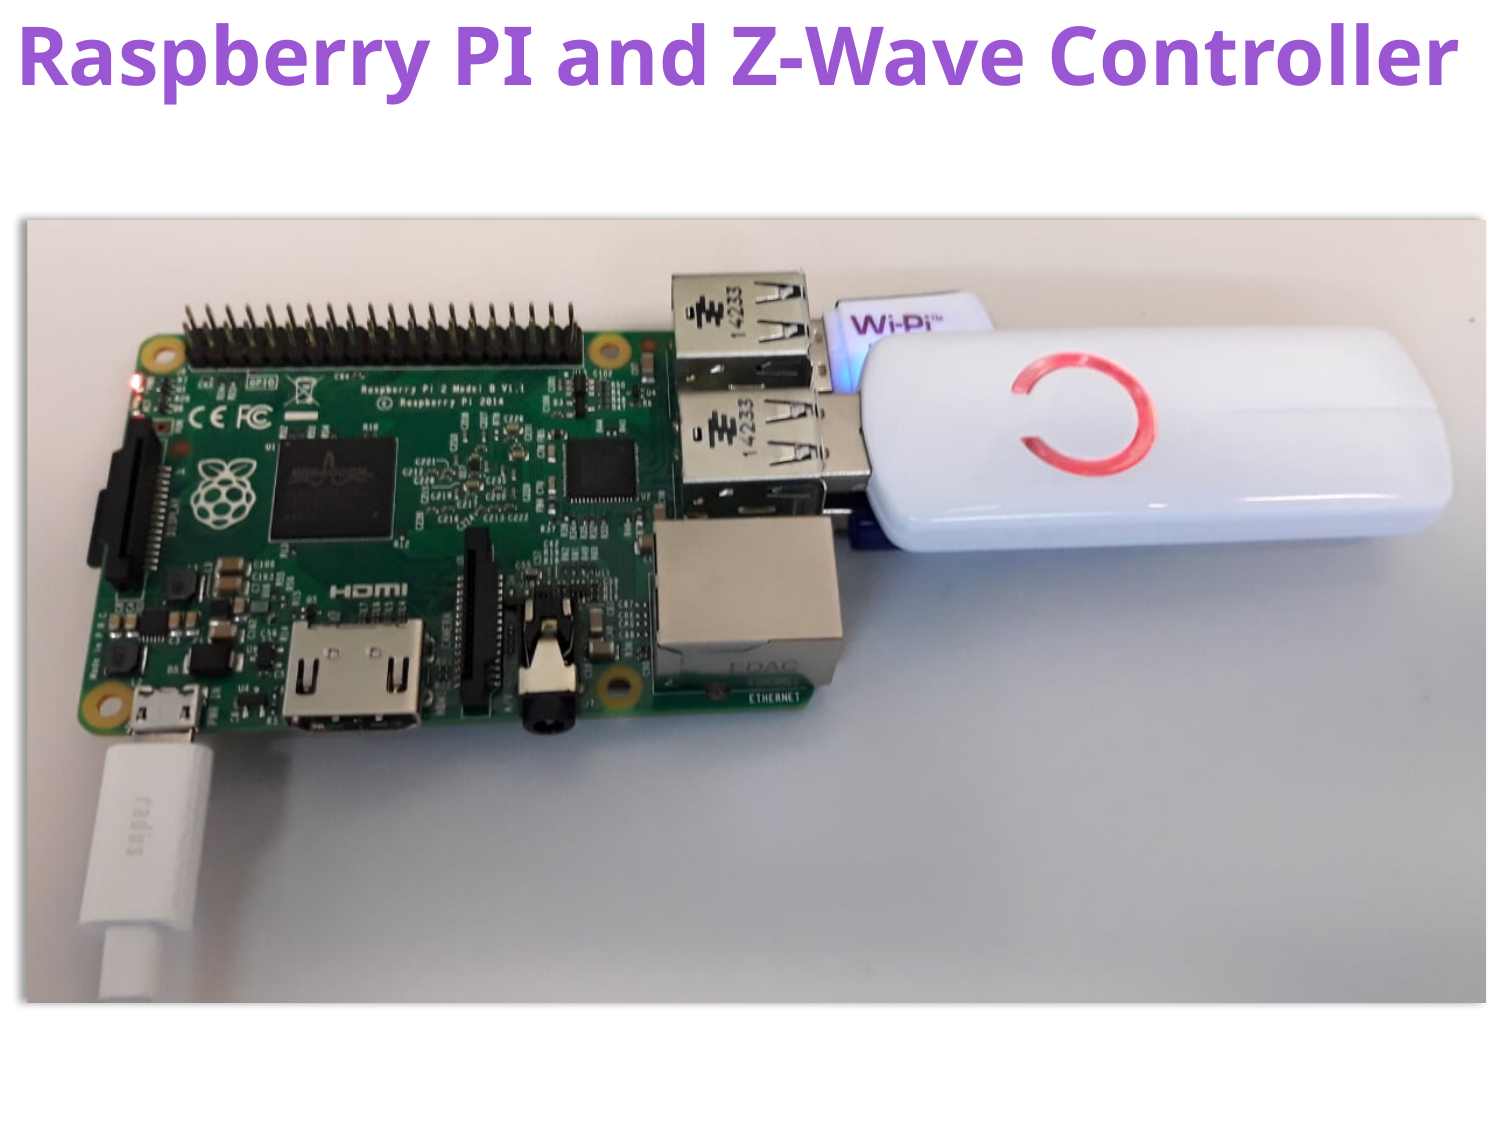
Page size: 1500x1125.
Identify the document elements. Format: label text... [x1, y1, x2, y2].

picture [27, 220, 1486, 1004]
title Raspberry PI and Z-Wave Controller [0, 2, 1486, 116]
